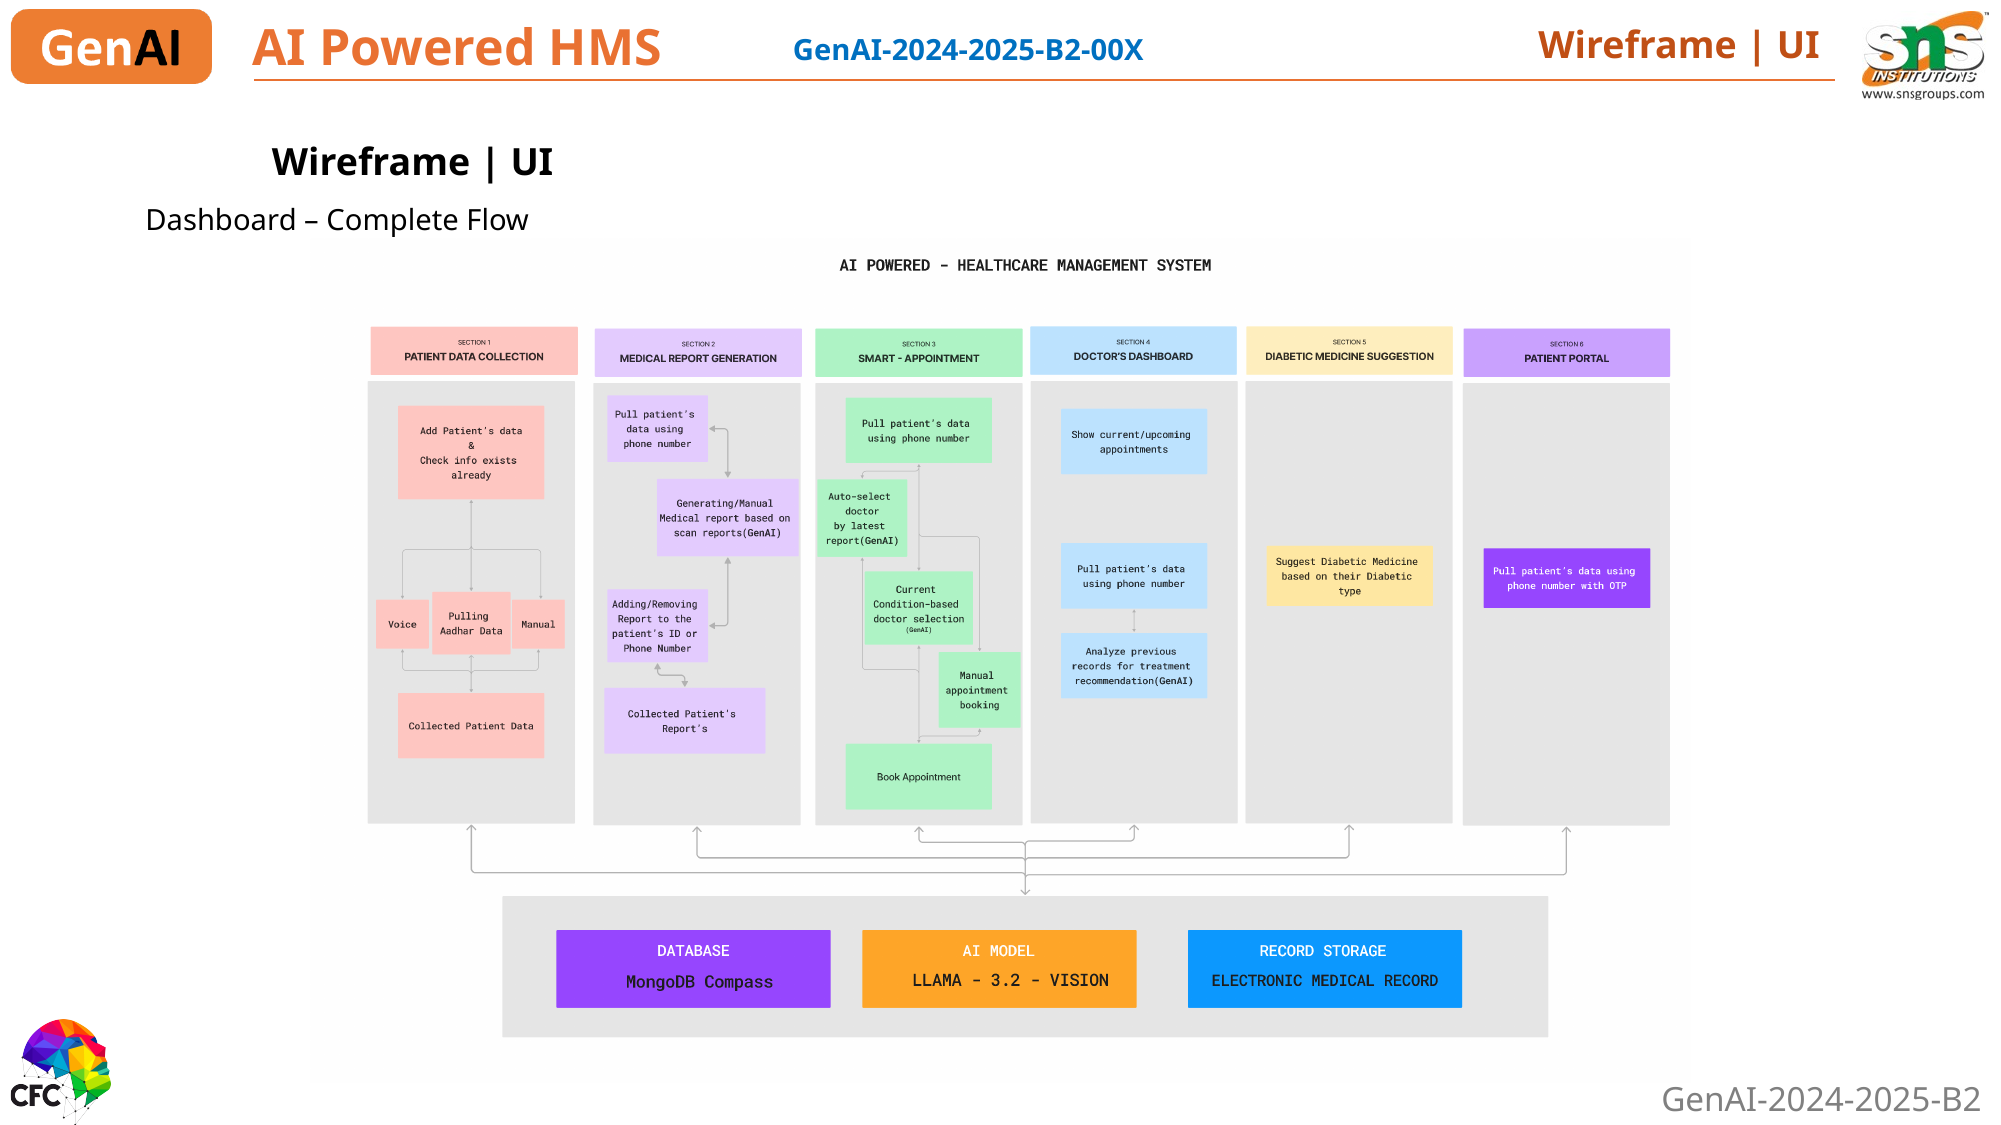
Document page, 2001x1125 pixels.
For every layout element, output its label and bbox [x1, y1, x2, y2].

picture [1887, 11, 1989, 100]
text_box [236, 7, 1887, 132]
picture [10, 9, 213, 84]
text_box [130, 130, 1856, 245]
picture [10, 1019, 111, 1125]
picture [309, 237, 1691, 1083]
